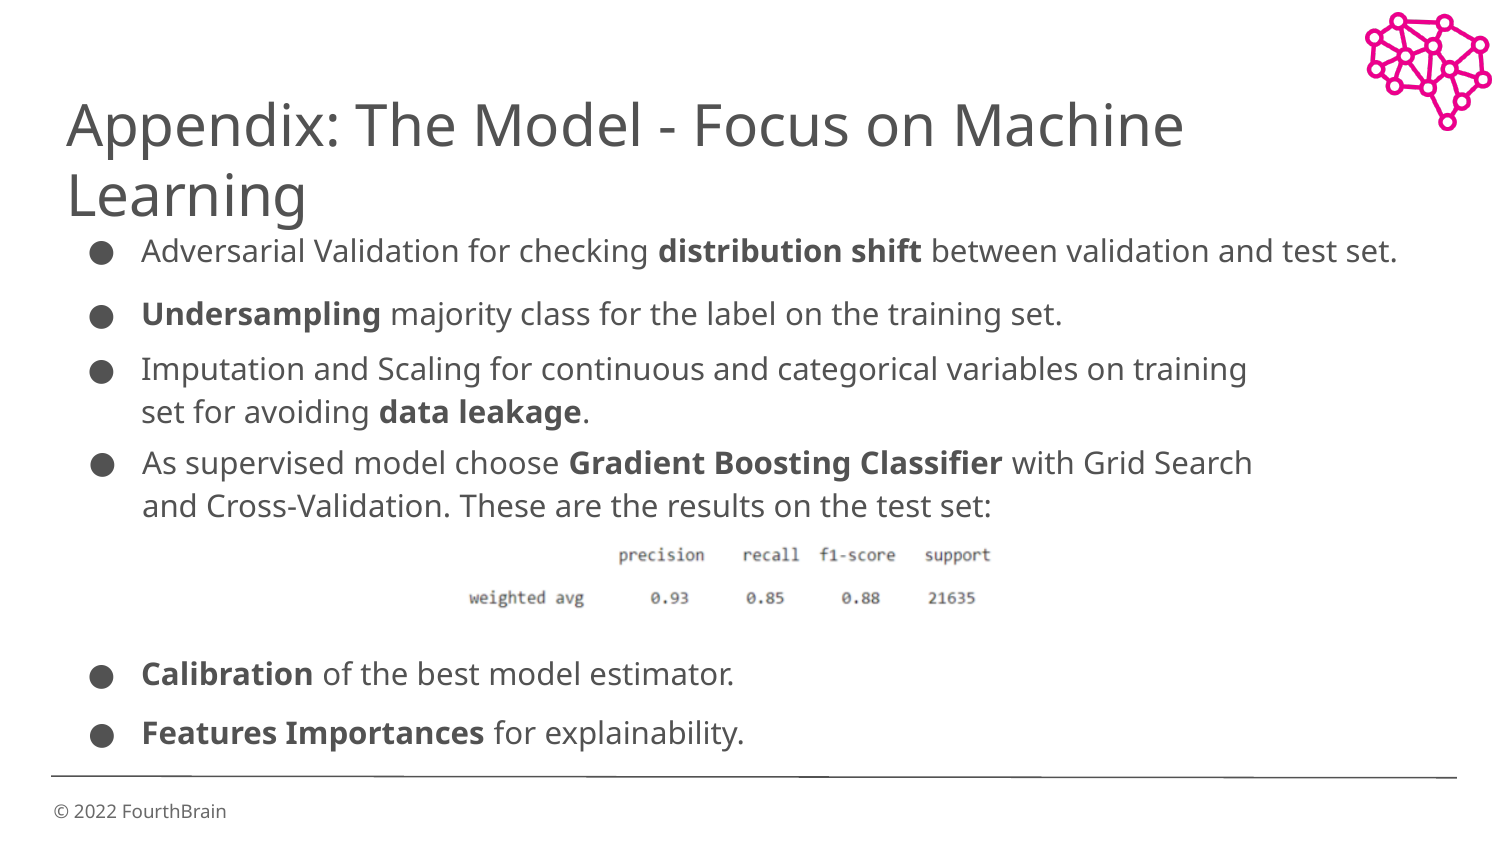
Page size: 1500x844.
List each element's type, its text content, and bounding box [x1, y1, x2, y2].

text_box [50, 633, 1321, 768]
text_box Undersampling majority class for the label on the training set. [51, 273, 1449, 347]
title Appendix: The Model - Focus on Machine Learning [51, 72, 1449, 167]
list Adversarial Validation for checking distribution shift between validation and test set. [51, 210, 1449, 273]
picture [1365, 12, 1492, 131]
text_box Imputation and Scaling for continuous and categorical variables on training set for avoiding data leakage. [51, 328, 1303, 421]
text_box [51, 422, 1304, 647]
